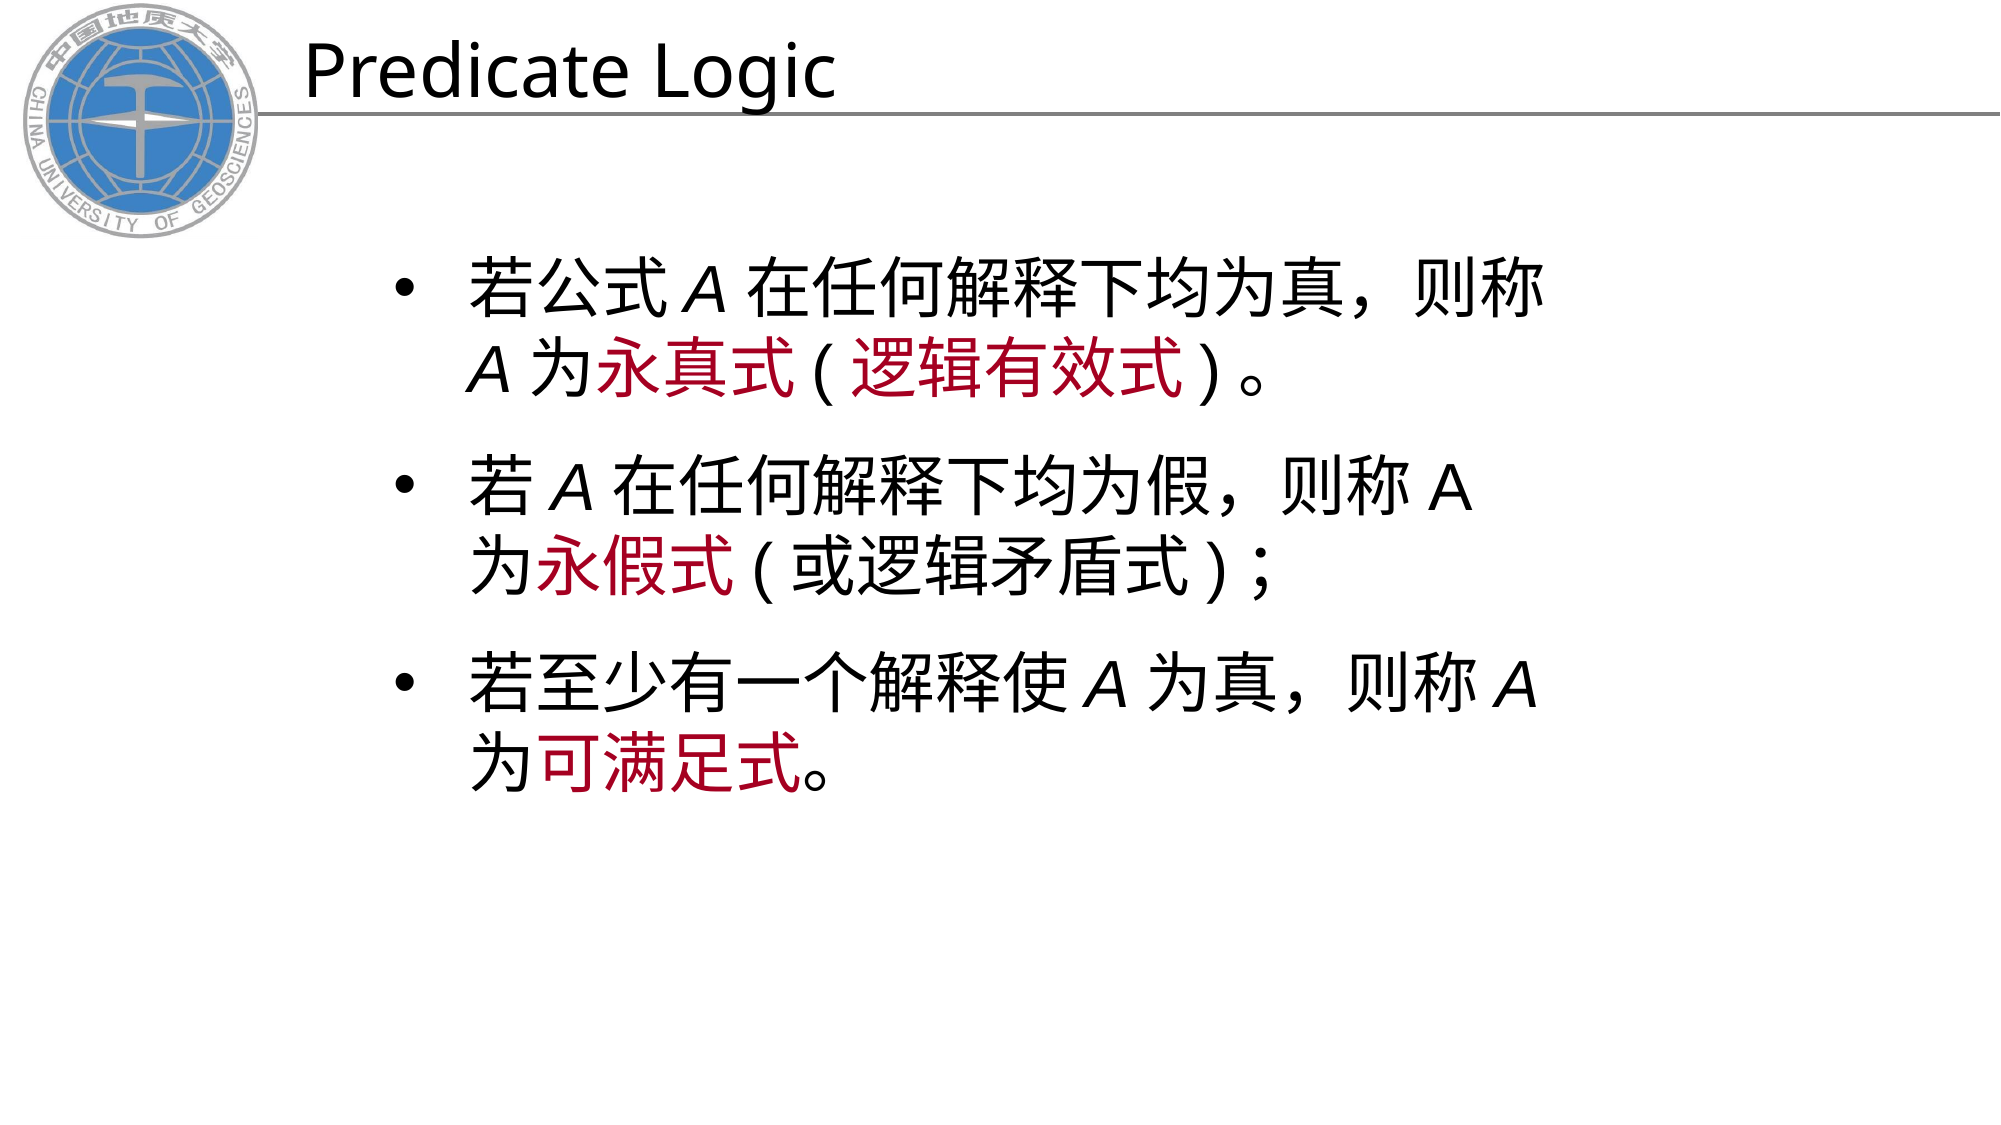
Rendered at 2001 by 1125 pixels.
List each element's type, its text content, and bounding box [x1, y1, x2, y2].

text_box Predicate Logic [287, 15, 1233, 120]
picture [21, 3, 258, 239]
text_box 若公式A在任何解释下均为真，则称A为永真式(逻辑有效式)。 若A在任何解释下均为假，则称A为永假式(或逻辑矛盾式)； 若至少有一个解释使A为真，则称A为可满足式。 [378, 238, 1566, 809]
